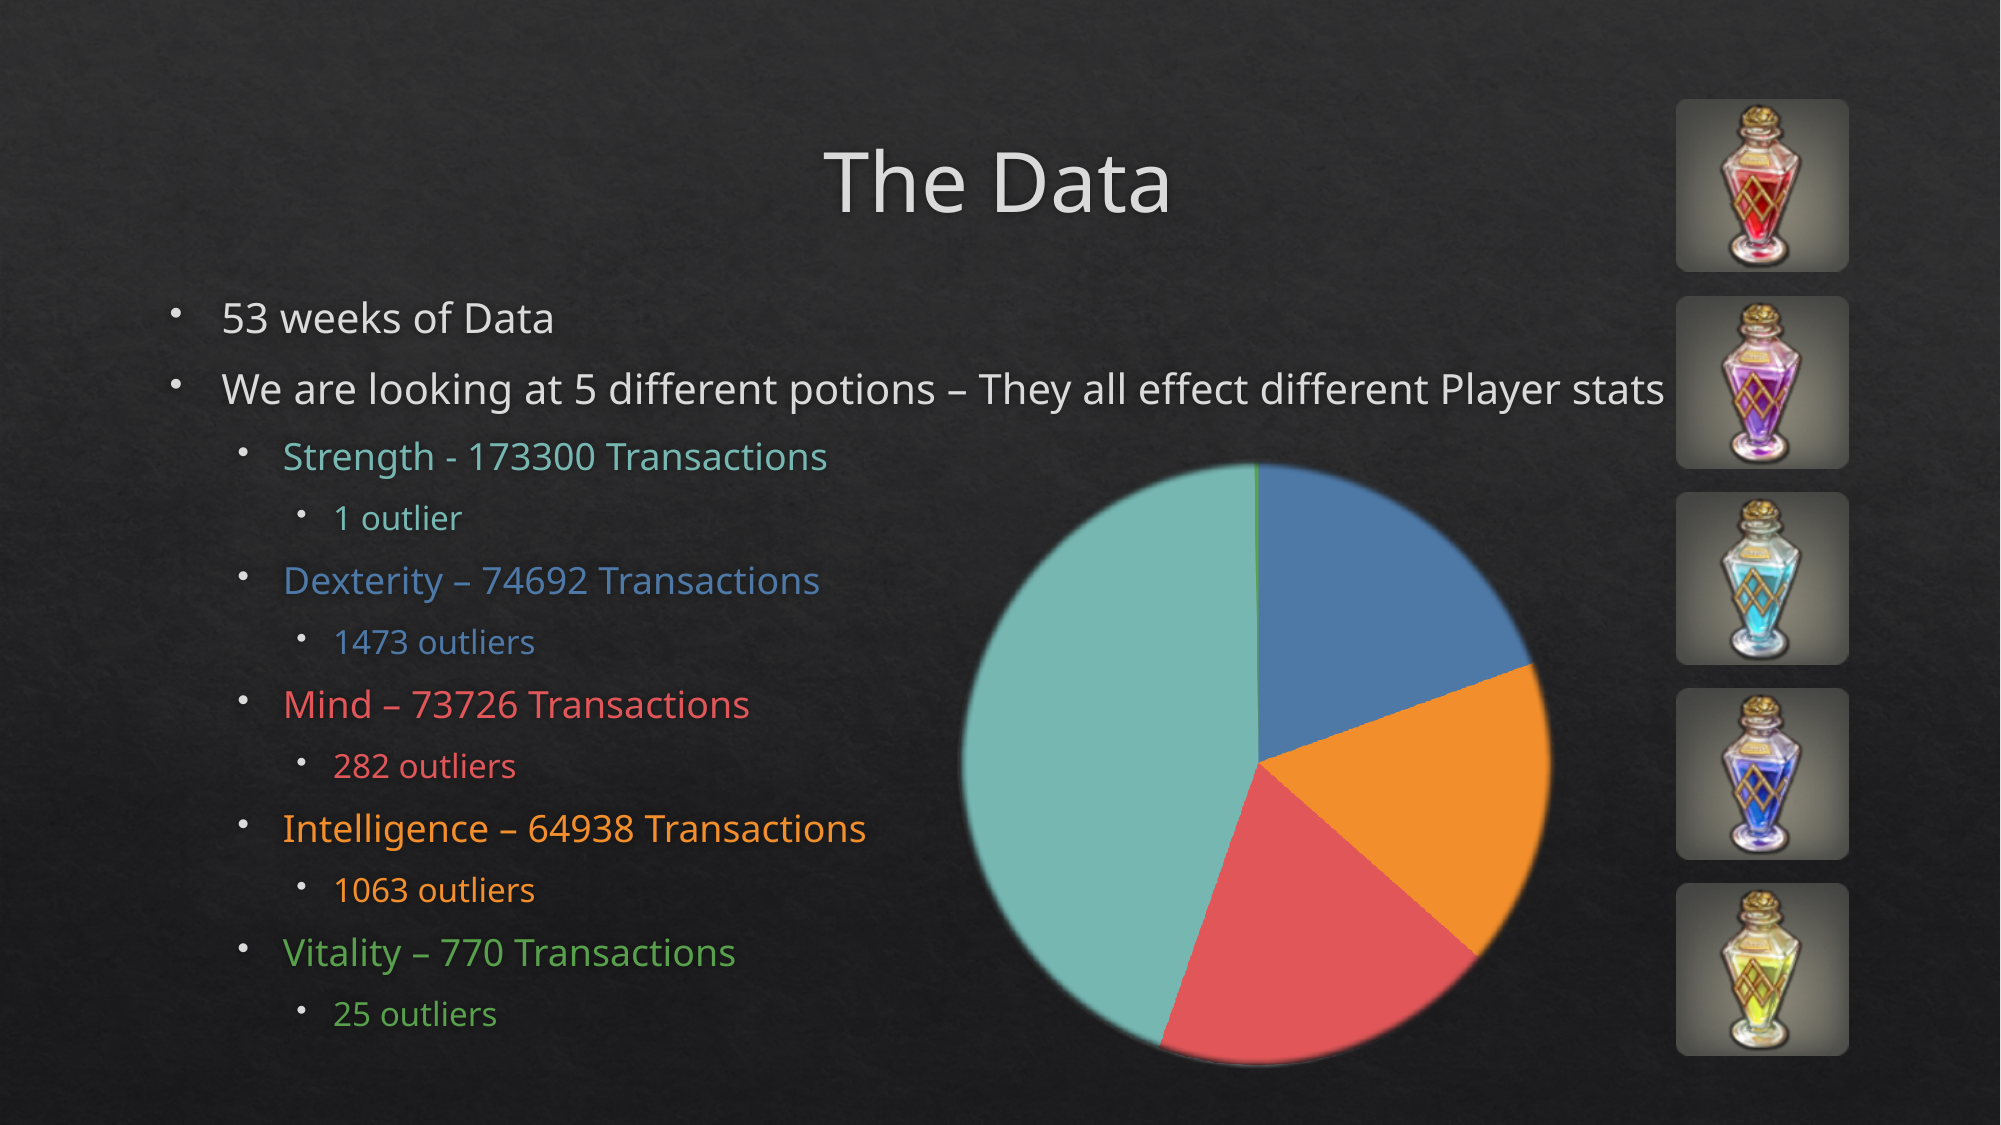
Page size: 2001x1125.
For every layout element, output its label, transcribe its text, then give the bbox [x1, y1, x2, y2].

title The Data [149, 99, 1671, 260]
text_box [1676, 99, 1849, 1056]
list 53 weeks of Data We are looking at 5 different potions – They all effect different Player stats Strength - 173300 Transactions 1 outlier Dexterity – 74692 Transactions 1473 outliers Mind – 73726 Transactions 282 outliers Intelligence – 64938 Transactions 1063 outliers Vitality – 770 Transactions 25 outliers [149, 284, 1669, 1056]
picture [956, 458, 1556, 1069]
